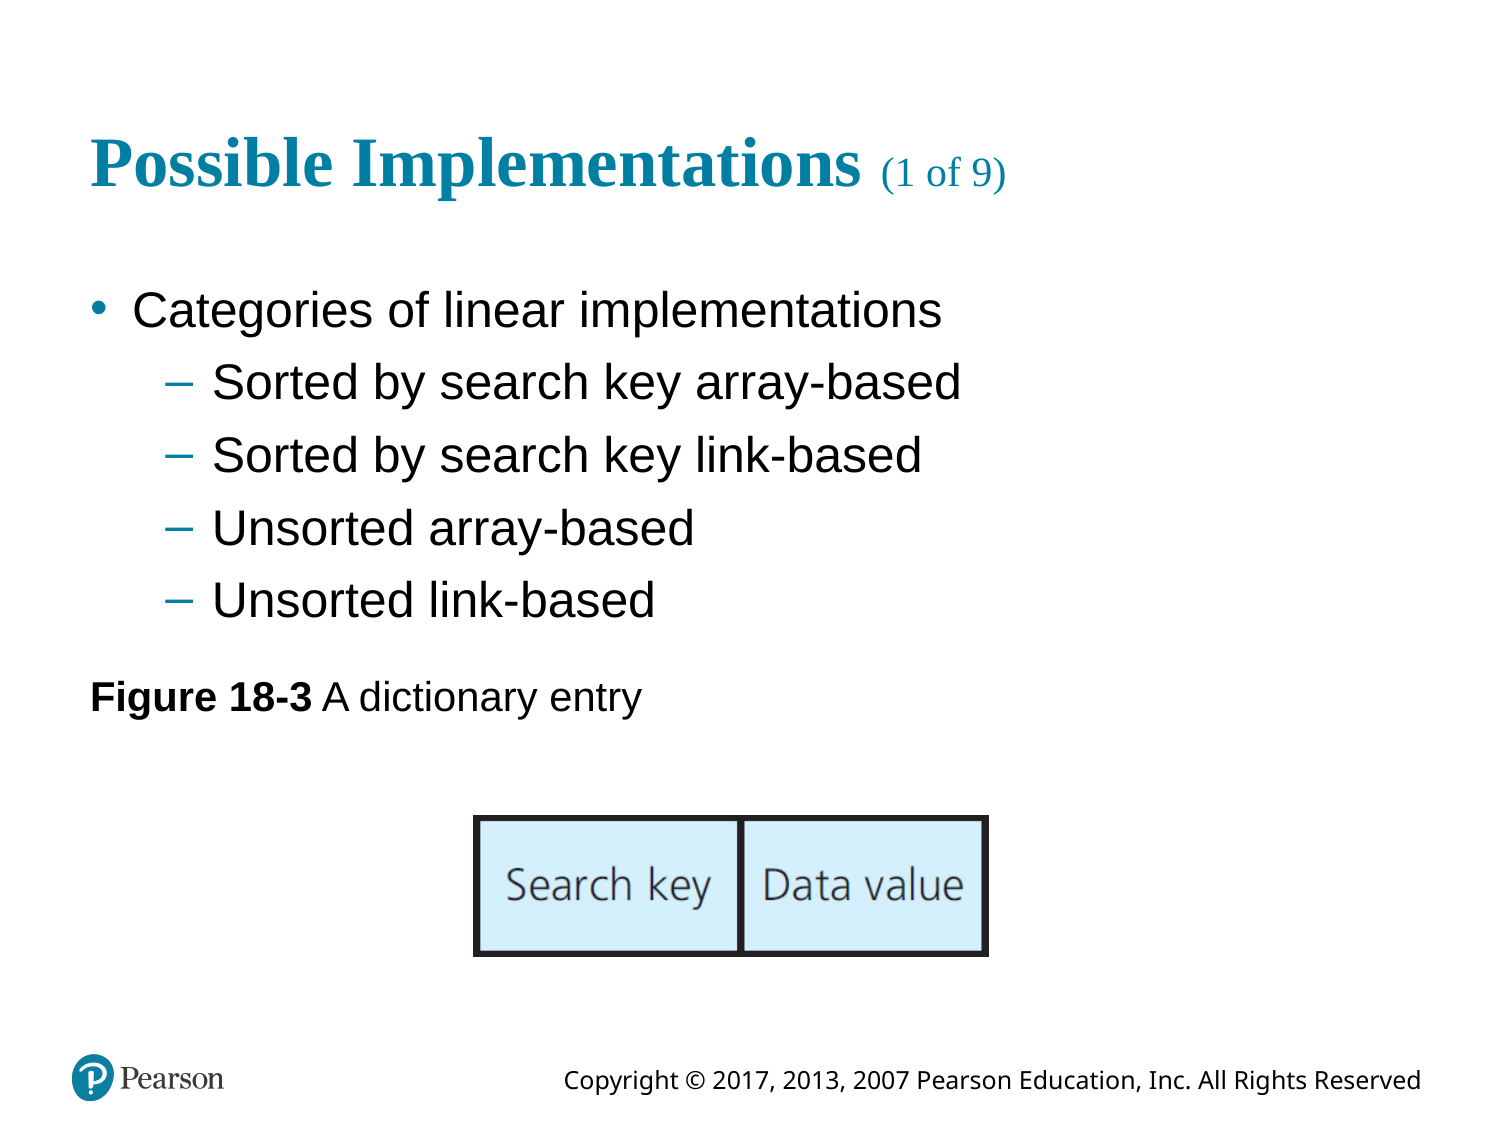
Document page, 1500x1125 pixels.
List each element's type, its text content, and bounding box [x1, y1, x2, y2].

list Figure 18-3 A dictionary entry [75, 655, 1425, 730]
picture [80, 1063, 106, 1088]
title Possible Implementations (1 of 9) [75, 35, 1425, 216]
picture [98, 1054, 224, 1101]
picture [72, 1087, 83, 1101]
list Categories of linear implementations Sorted by search key array-based Sorted by search key link-based Unsorted array-based Unsorted link-based [75, 262, 1425, 637]
picture [72, 1054, 88, 1070]
picture [472, 814, 990, 958]
